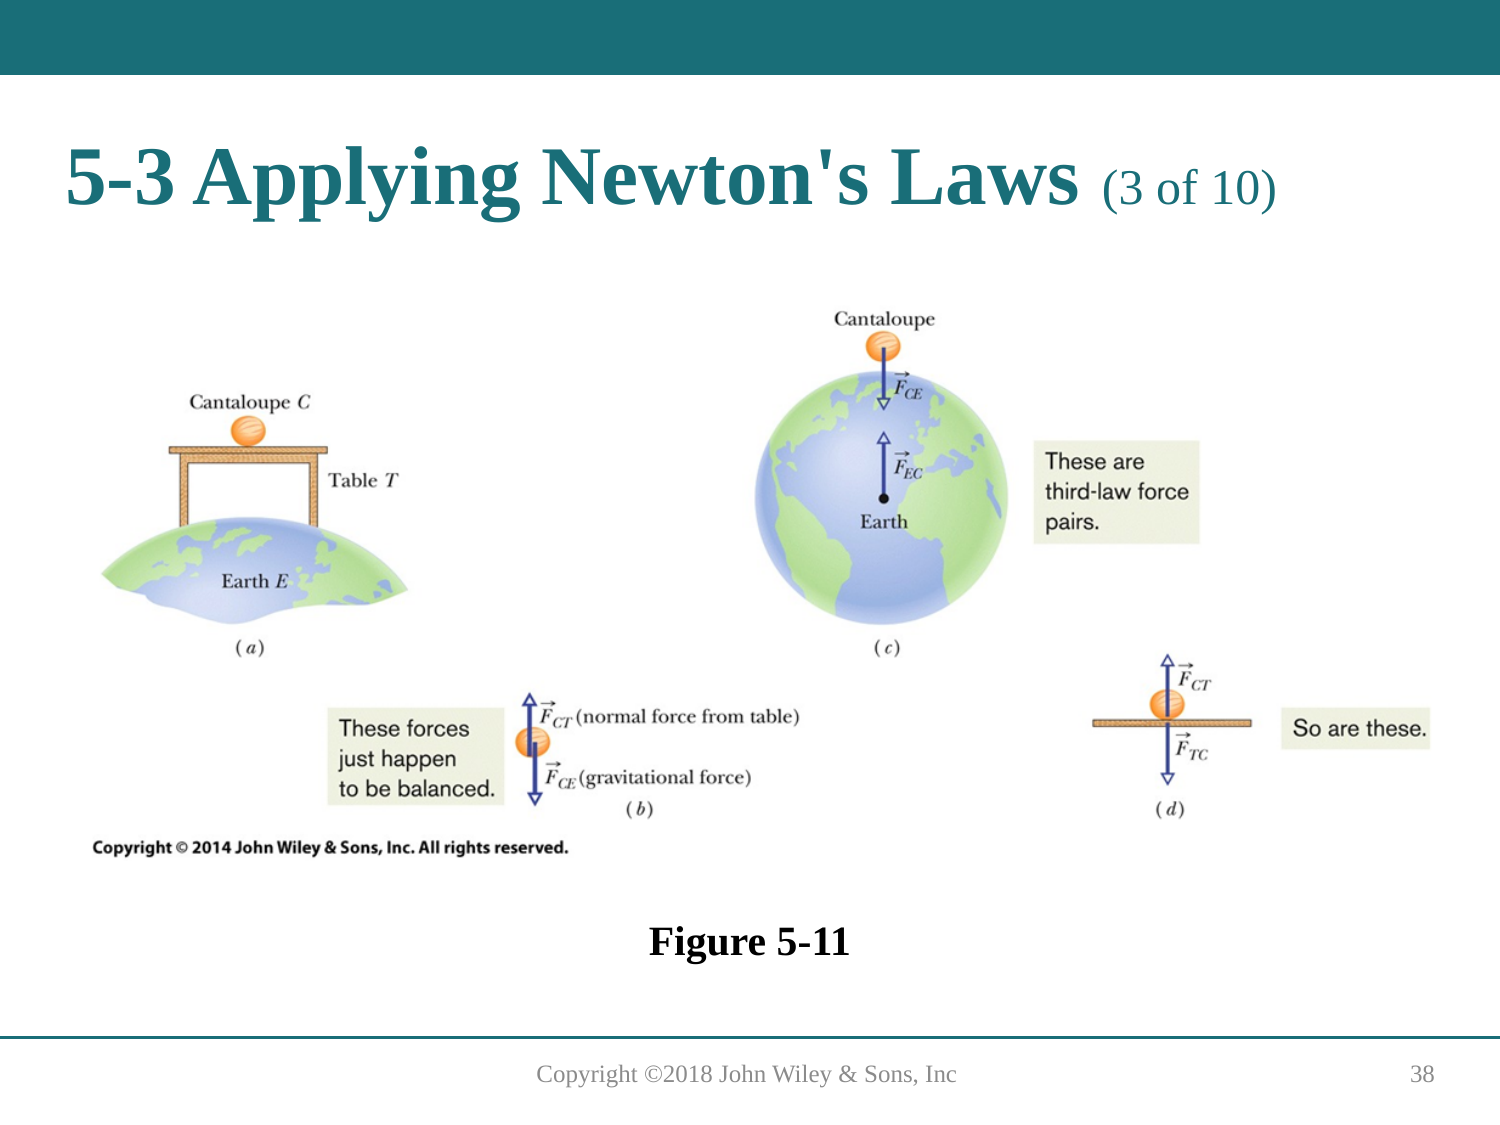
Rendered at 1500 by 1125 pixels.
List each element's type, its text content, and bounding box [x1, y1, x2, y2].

list Figure 5-11 [50, 912, 1450, 975]
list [85, 298, 1441, 861]
footer Copyright ©2018 John Wiley & Sons, Inc [496, 1042, 1004, 1103]
title 5-3 Applying Newton's Laws (3 of 10) [50, 125, 1450, 238]
slide_number 38 [1059, 1042, 1450, 1103]
